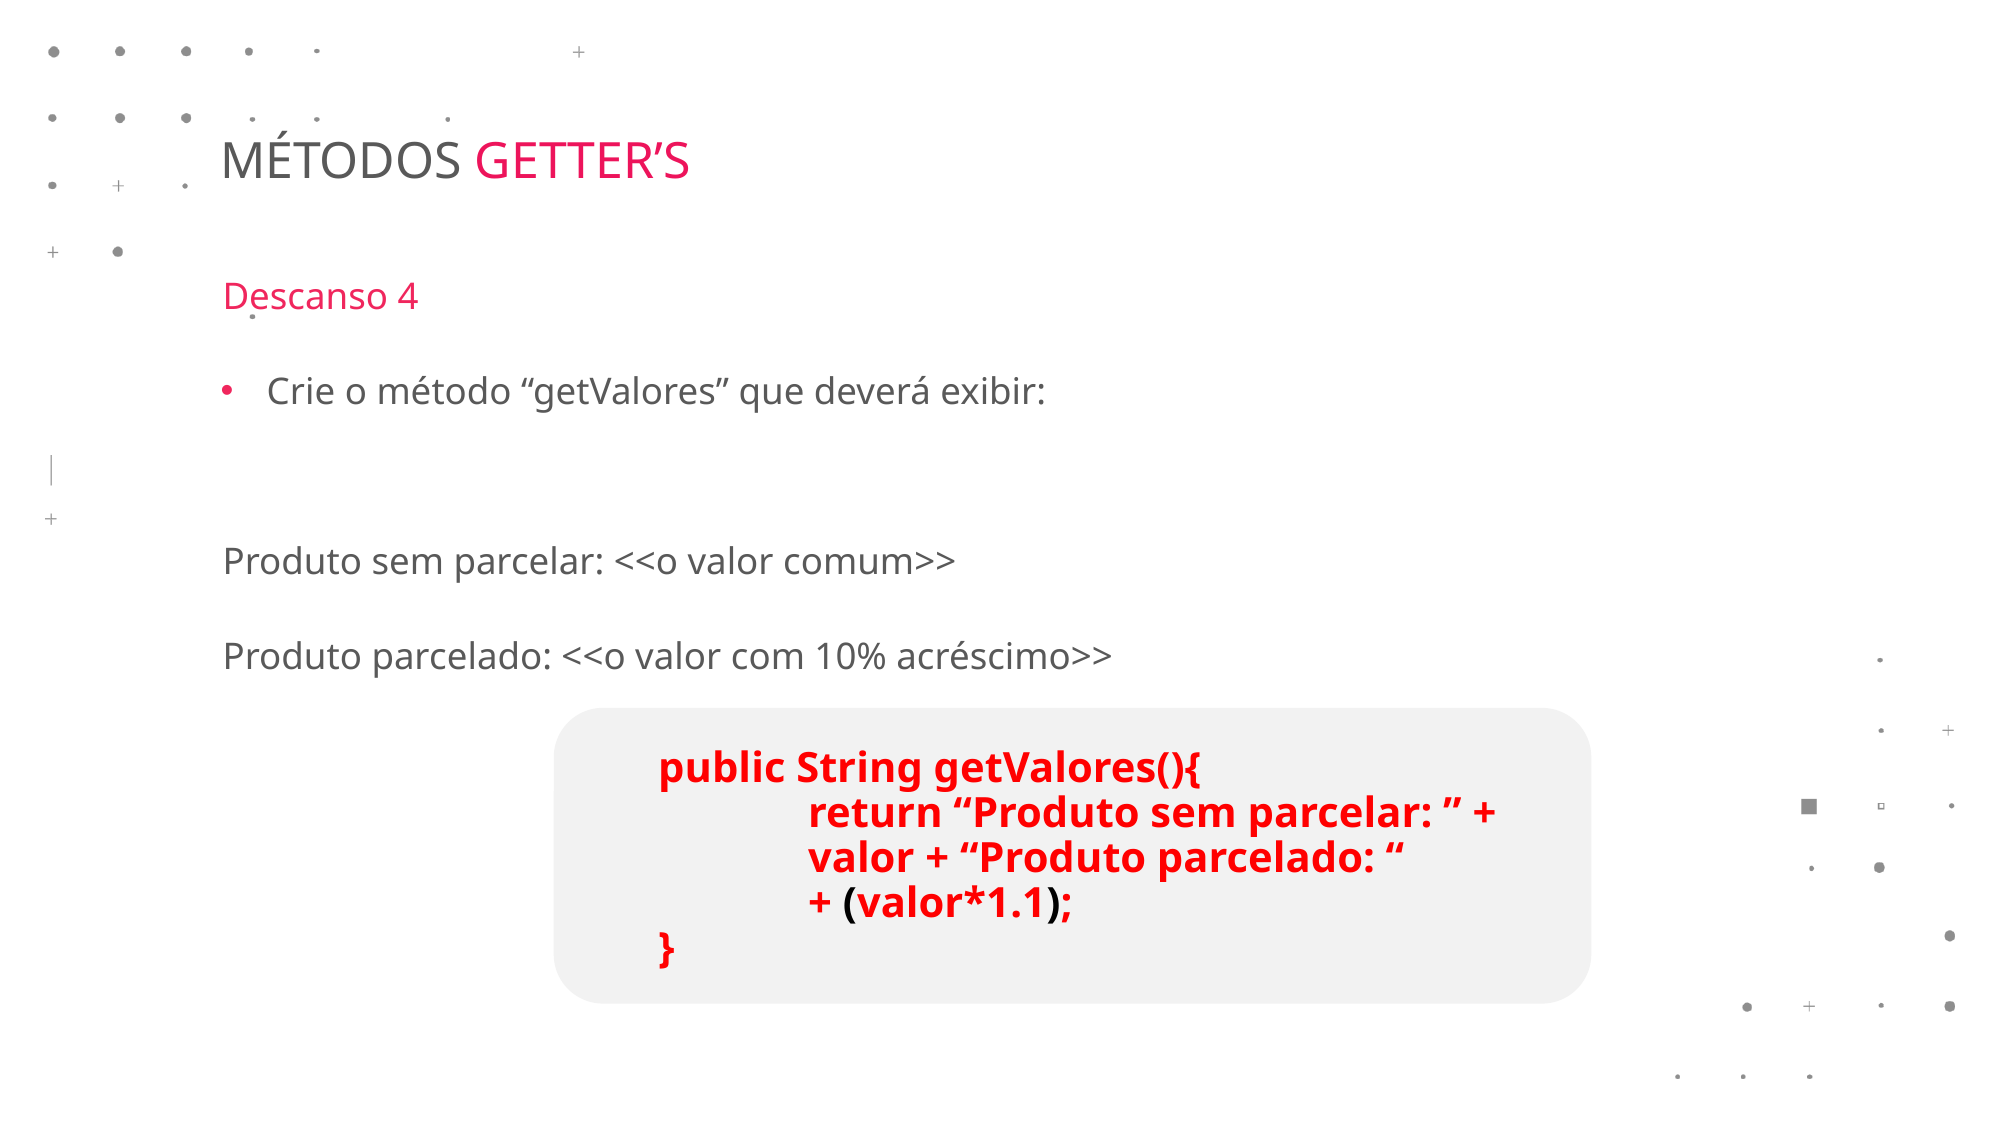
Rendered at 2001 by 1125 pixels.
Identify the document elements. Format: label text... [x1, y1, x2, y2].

text_box MÉTODOS GETTER’S [205, 121, 1042, 197]
text_box Descanso 4 Crie o método “getValores” que deverá exibir: Produto sem parcelar: <<o valor comum>> Produto parcelado: <<o valor com 10% acréscimo>> [205, 234, 1557, 686]
text_box public String getValores(){ return “Produto sem parcelar: ” + valor + “Produto parcelado: “ + (valor*1.1); } [643, 739, 1592, 979]
picture [45, 46, 1955, 1079]
text_box [552, 706, 1589, 1005]
